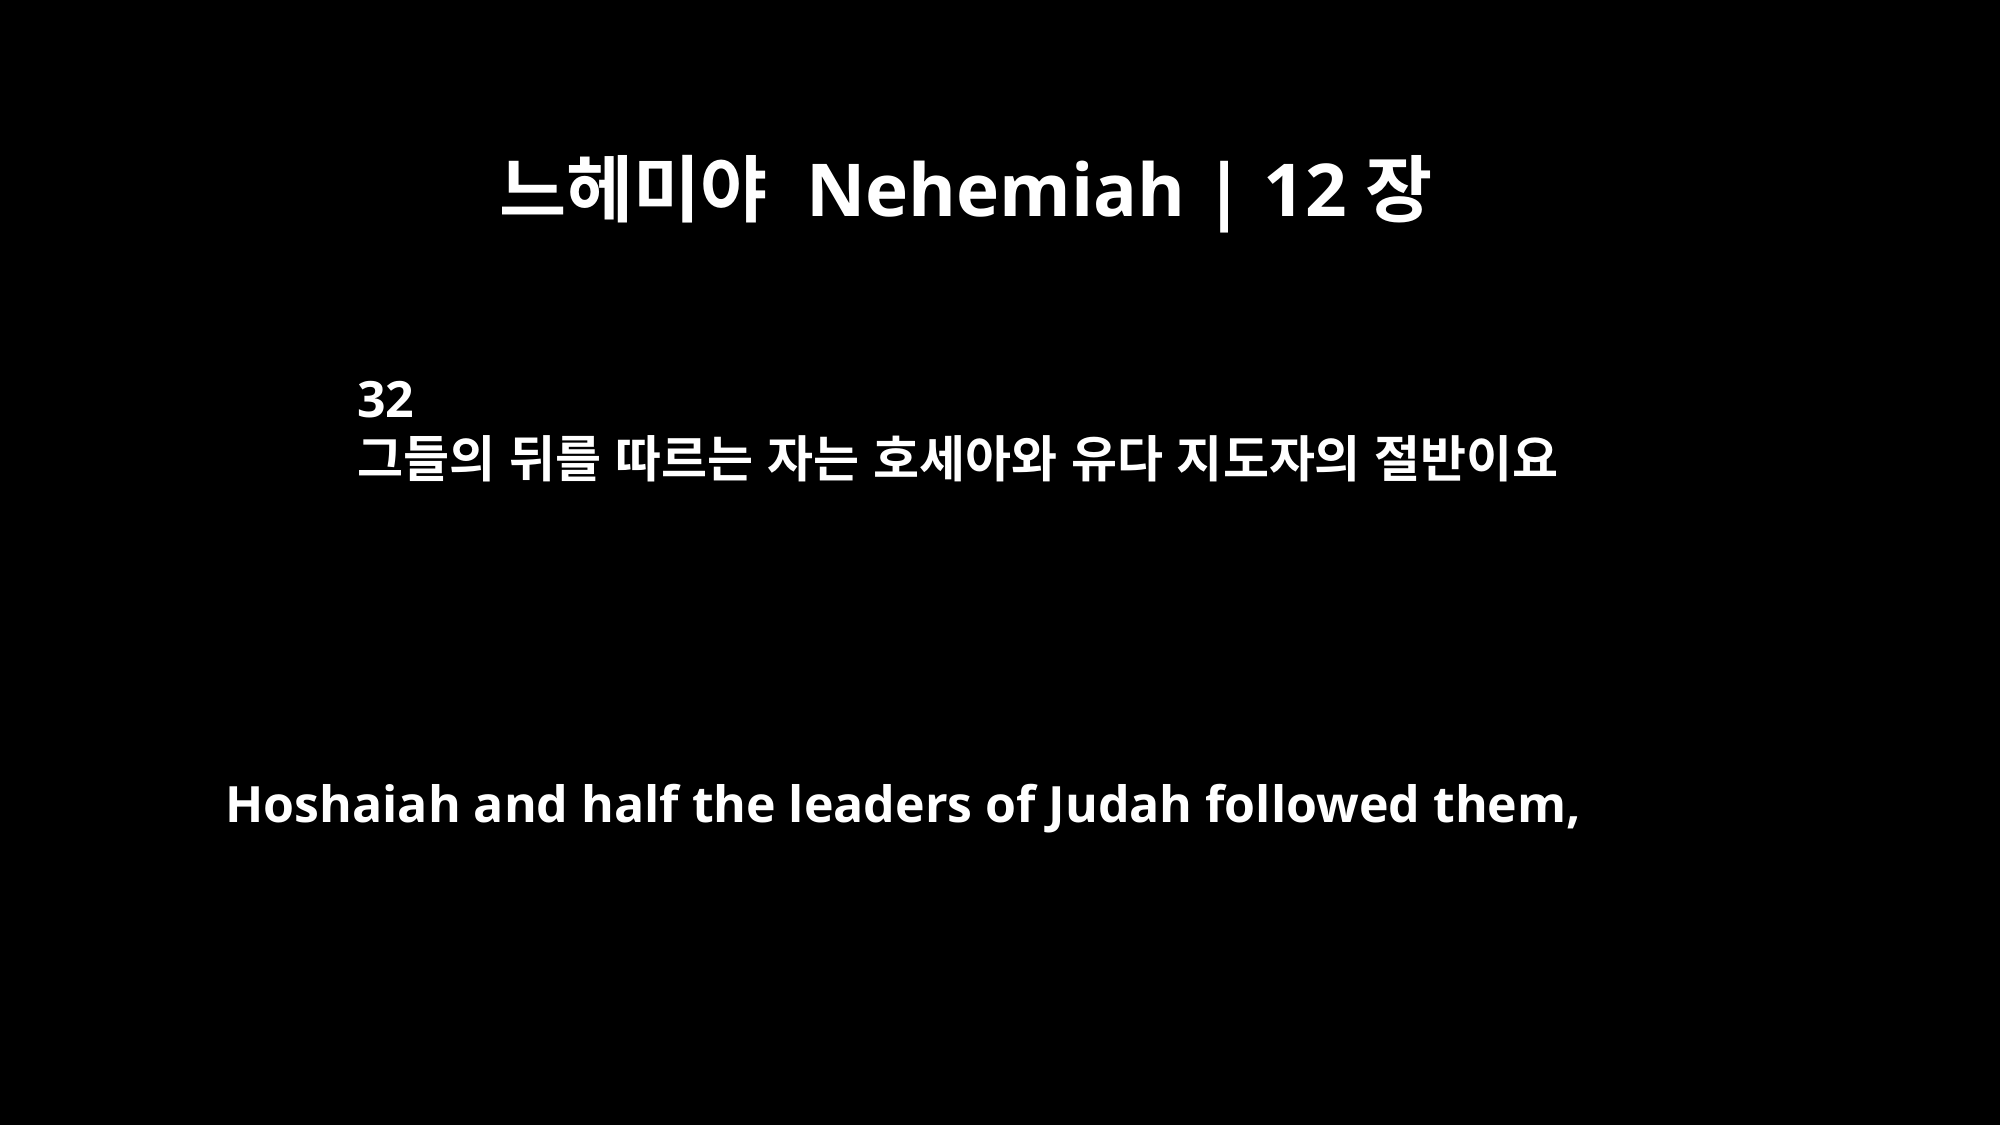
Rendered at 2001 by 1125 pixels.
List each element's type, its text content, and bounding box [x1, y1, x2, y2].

text_box 느헤미야 Nehemiah | 12장 [484, 136, 1448, 239]
text_box 32 그들의 뒤를 따르는 자는 호세아와 유다 지도자의 절반이요 [342, 359, 1575, 495]
text_box Hoshaiah and half the leaders of Judah followed them, [211, 764, 1597, 840]
